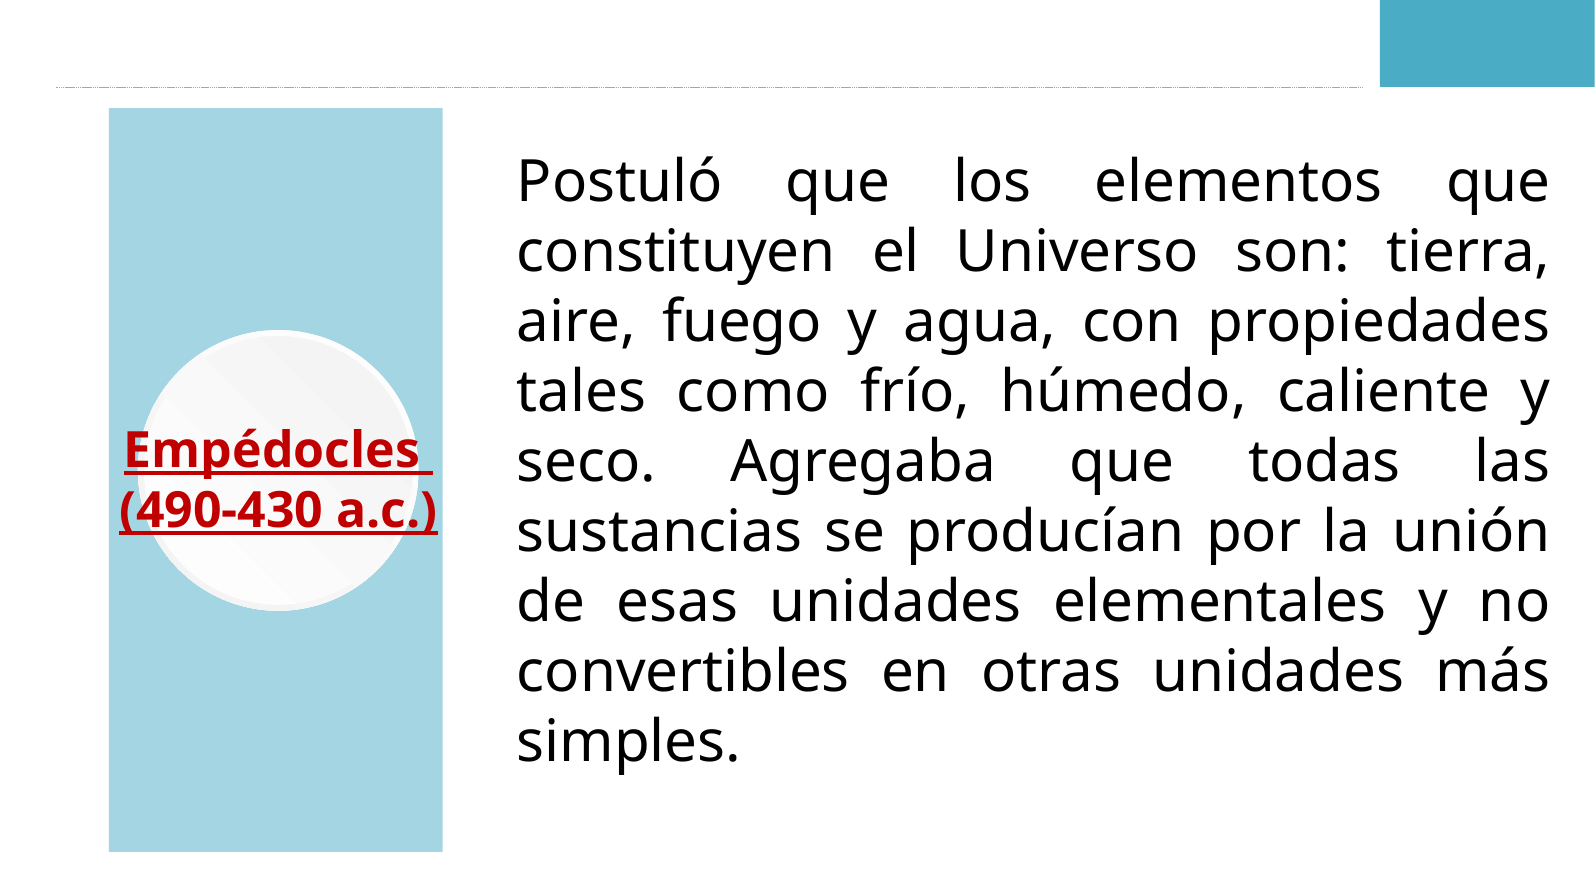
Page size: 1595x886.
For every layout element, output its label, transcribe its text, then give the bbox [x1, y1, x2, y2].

text_box Postuló que los elementos que constituyen el Universo son: tierra, aire, fuego y agua, con propiedades tales como frío, húmedo, caliente y seco. Agregaba que todas las sustancias se producían por la unión de esas unidades elementales y no convertibles en otras unidades más simples. [502, 135, 1566, 781]
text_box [105, 329, 452, 611]
text_box [107, 106, 445, 328]
text_box [107, 619, 445, 854]
